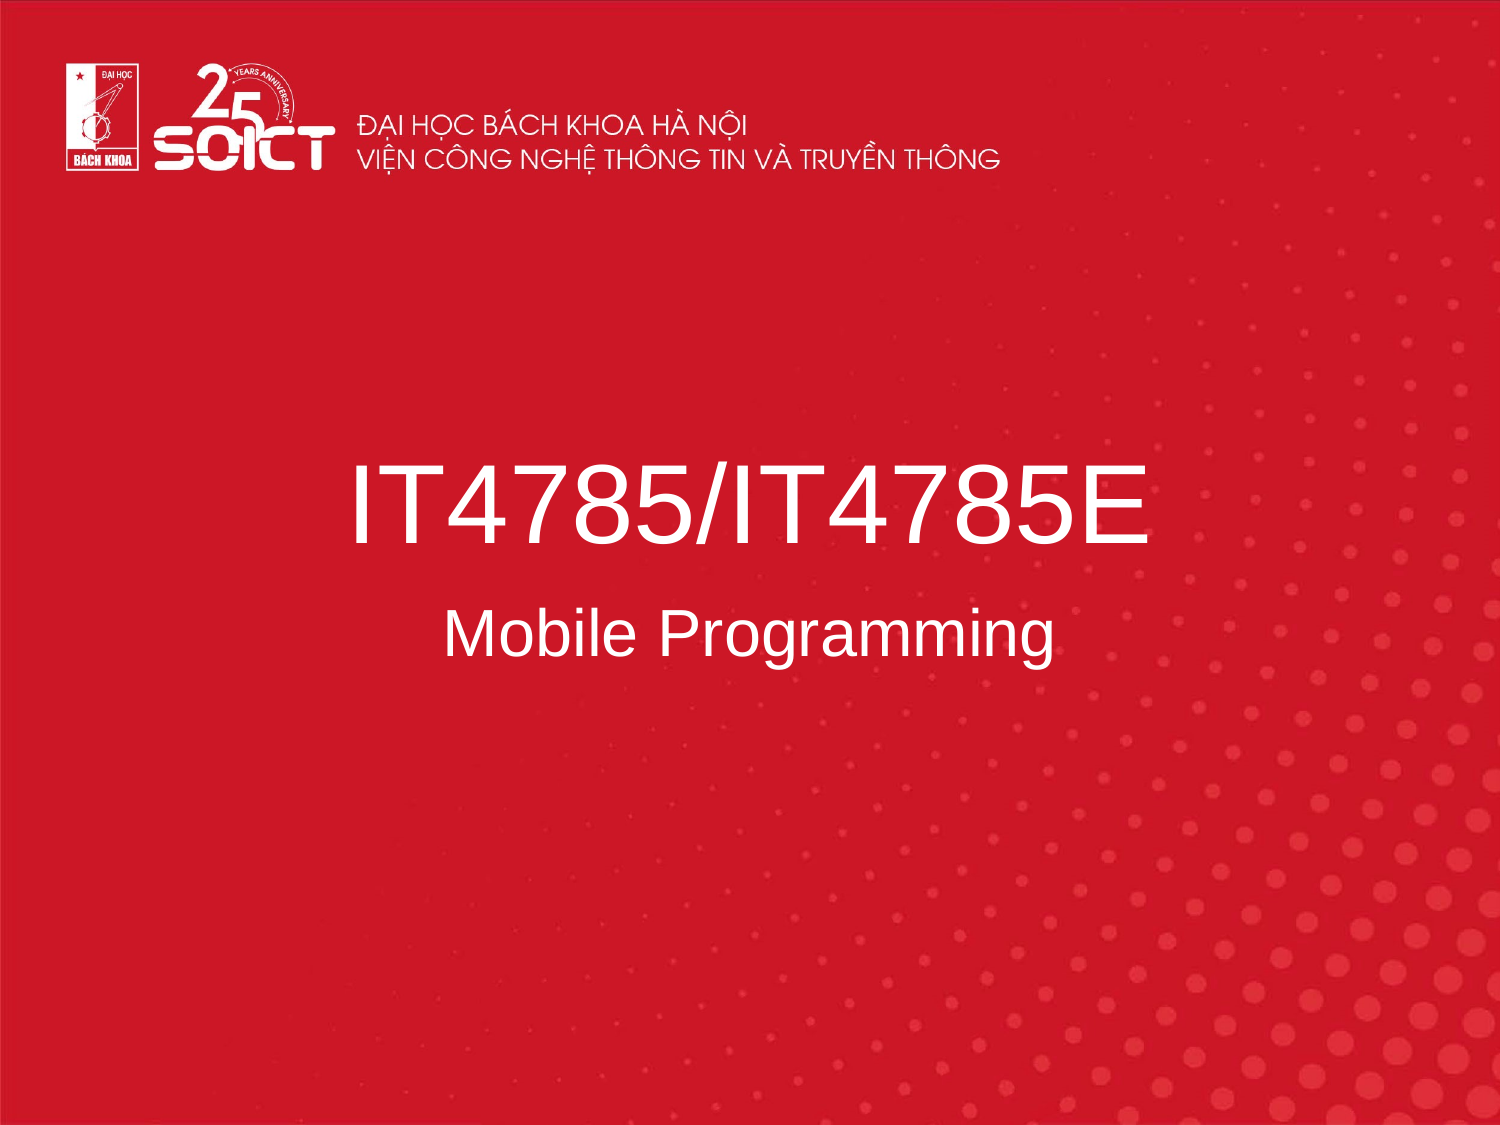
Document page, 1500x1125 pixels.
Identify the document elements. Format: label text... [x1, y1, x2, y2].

subtitle Mobile Programming [187, 590, 1313, 863]
title IT4785/IT4785E [112, 184, 1388, 576]
picture [0, 0, 1500, 1125]
